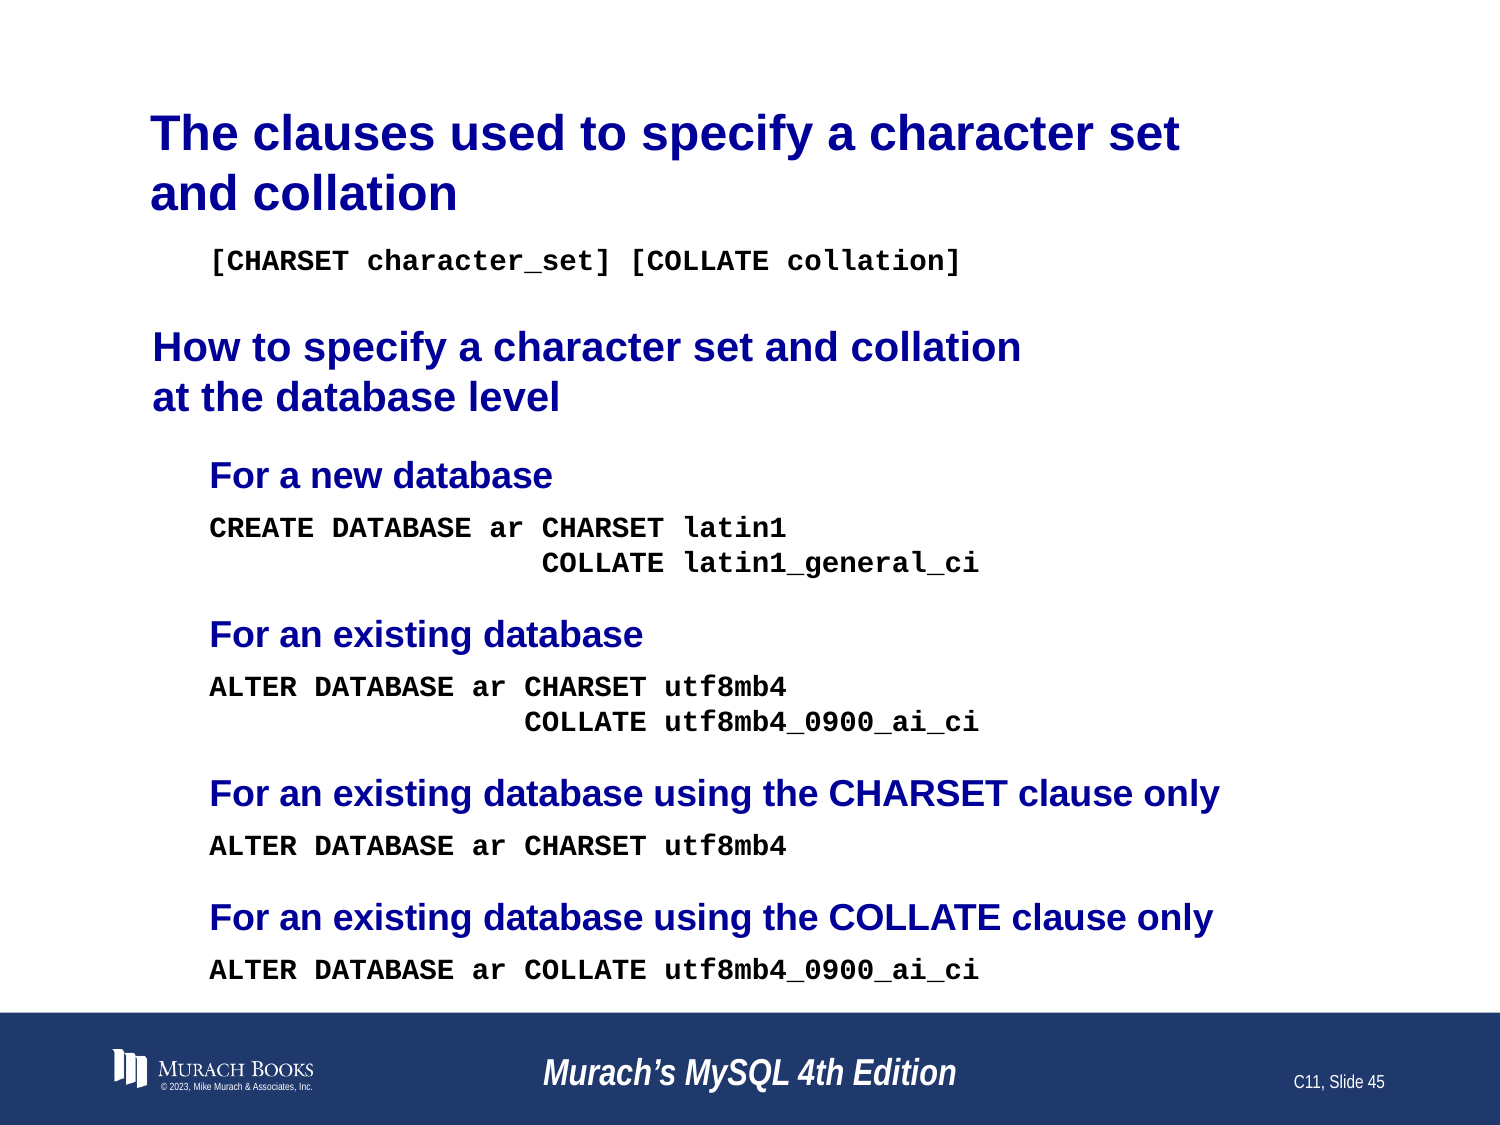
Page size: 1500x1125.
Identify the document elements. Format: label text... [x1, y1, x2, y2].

footer © 2023, Mike Murach & Associates, Inc. [12, 1025, 450, 1100]
title The clauses used to specify a character set and collation [150, 99, 1350, 222]
slide_number Murach’s MySQL 4th Edition [450, 1025, 1050, 1100]
slide_number C11, Slide 45 [1087, 1025, 1400, 1100]
list [CHARSET character_set] [COLLATE collation] How to specify a character set and collation at the database level For a new database CREATE DATABASE ar CHARSET latin1 COLLATE latin1_general_ci For an existing database ALTER DATABASE ar CHARSET utf8mb4 COLLATE utf8mb4_0900_ai_ci For an existing database using the CHARSET clause only ALTER DATABASE ar CHARSET utf8mb4 For an existing database using the COLLATE clause only ALTER DATABASE ar COLLATE utf8mb4_0900_ai_ci [137, 233, 1350, 984]
